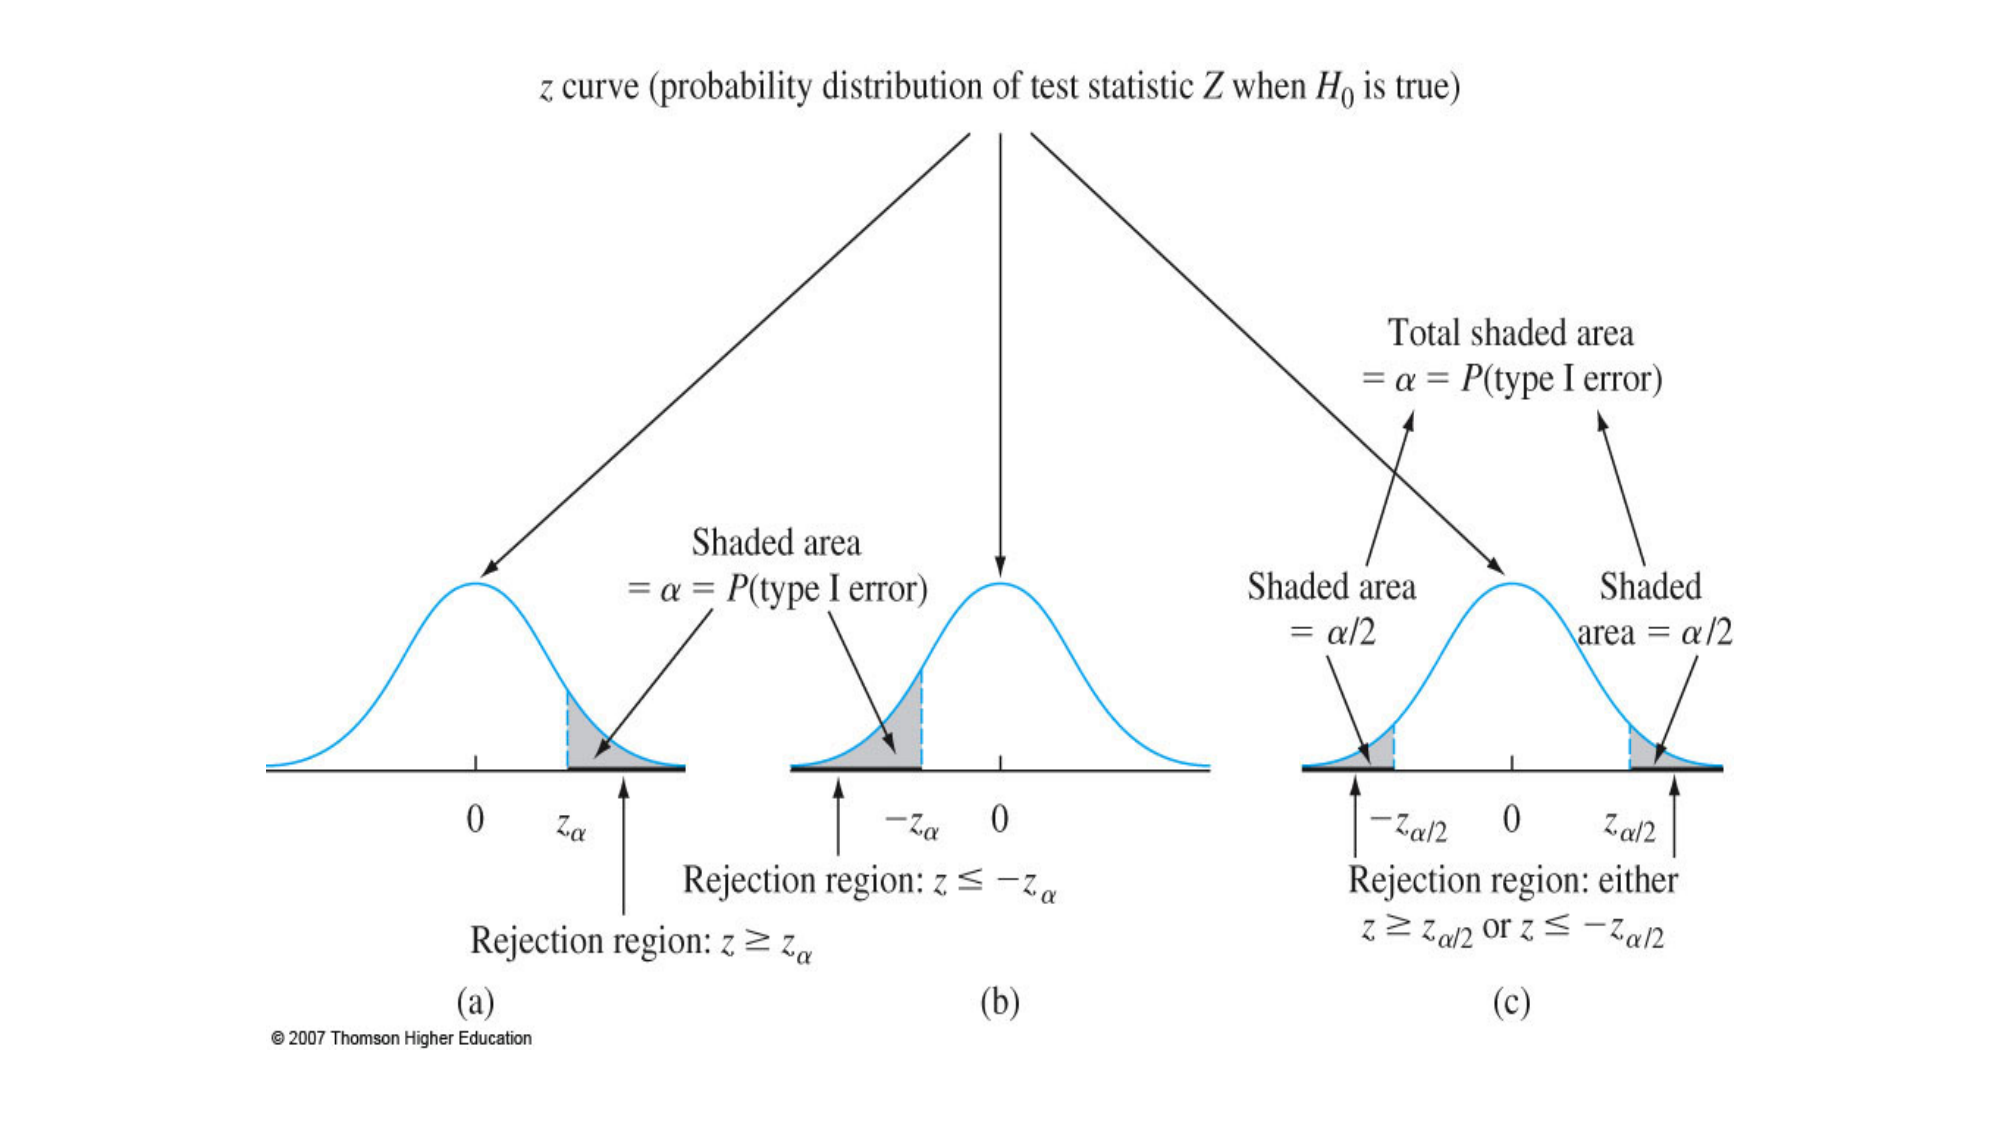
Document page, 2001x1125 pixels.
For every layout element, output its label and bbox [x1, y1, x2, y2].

picture [266, 62, 1734, 1050]
